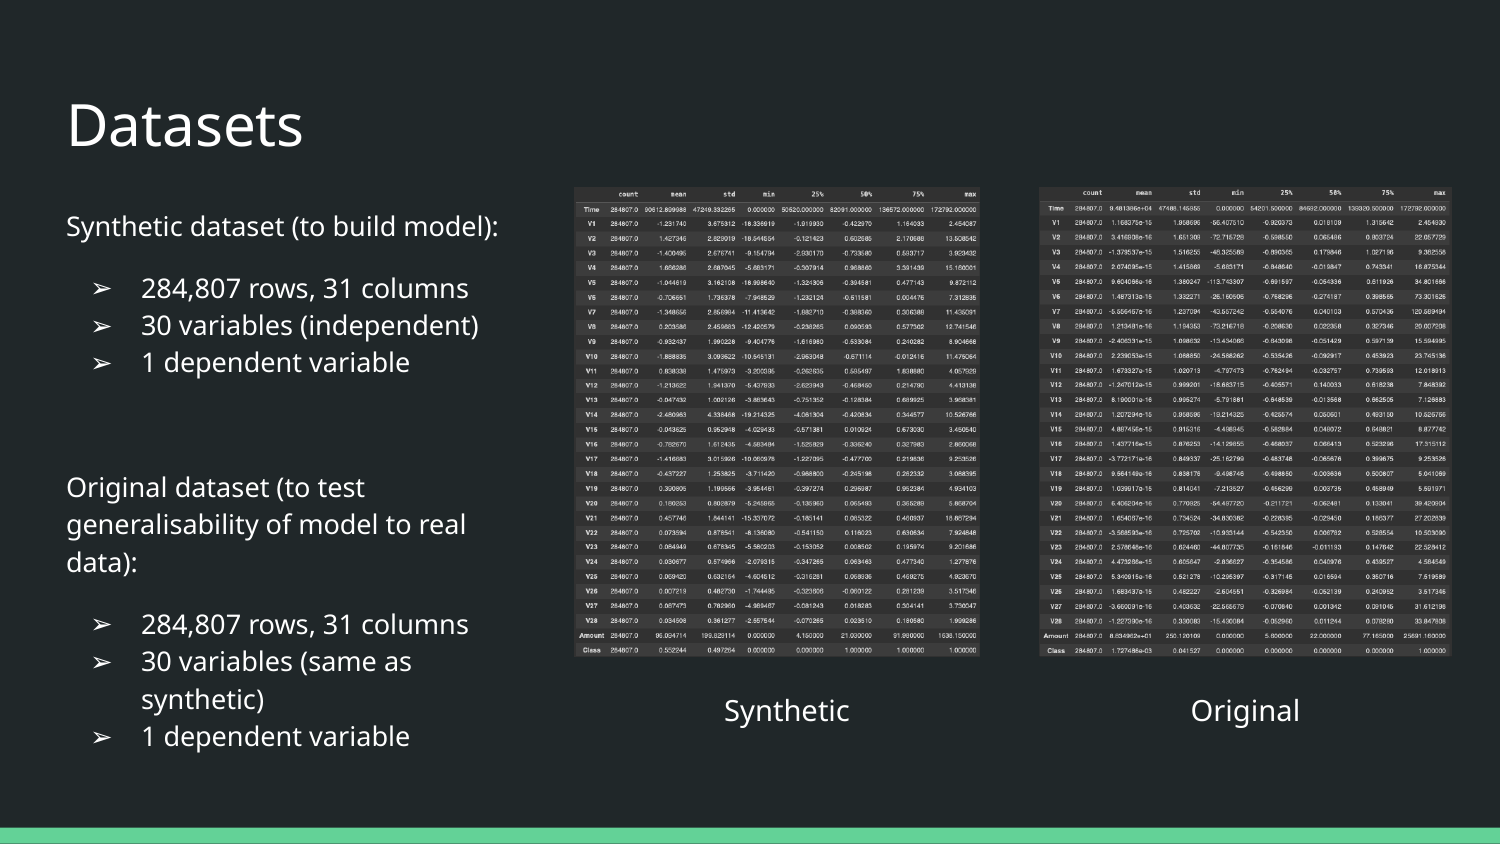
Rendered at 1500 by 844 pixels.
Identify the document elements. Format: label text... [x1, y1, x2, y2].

text_box Synthetic [646, 677, 928, 750]
list Synthetic dataset (to build model): 284,807 rows, 31 columns 30 variables (independent) 1 dependent variable Original dataset (to test generalisability of model to real data): 284,807 rows, 31 columns 30 variables (same as synthetic) 1 dependent variable [51, 189, 552, 750]
picture [1039, 186, 1452, 657]
picture [574, 186, 980, 657]
title Datasets [51, 72, 498, 167]
text_box Original [1105, 677, 1386, 750]
